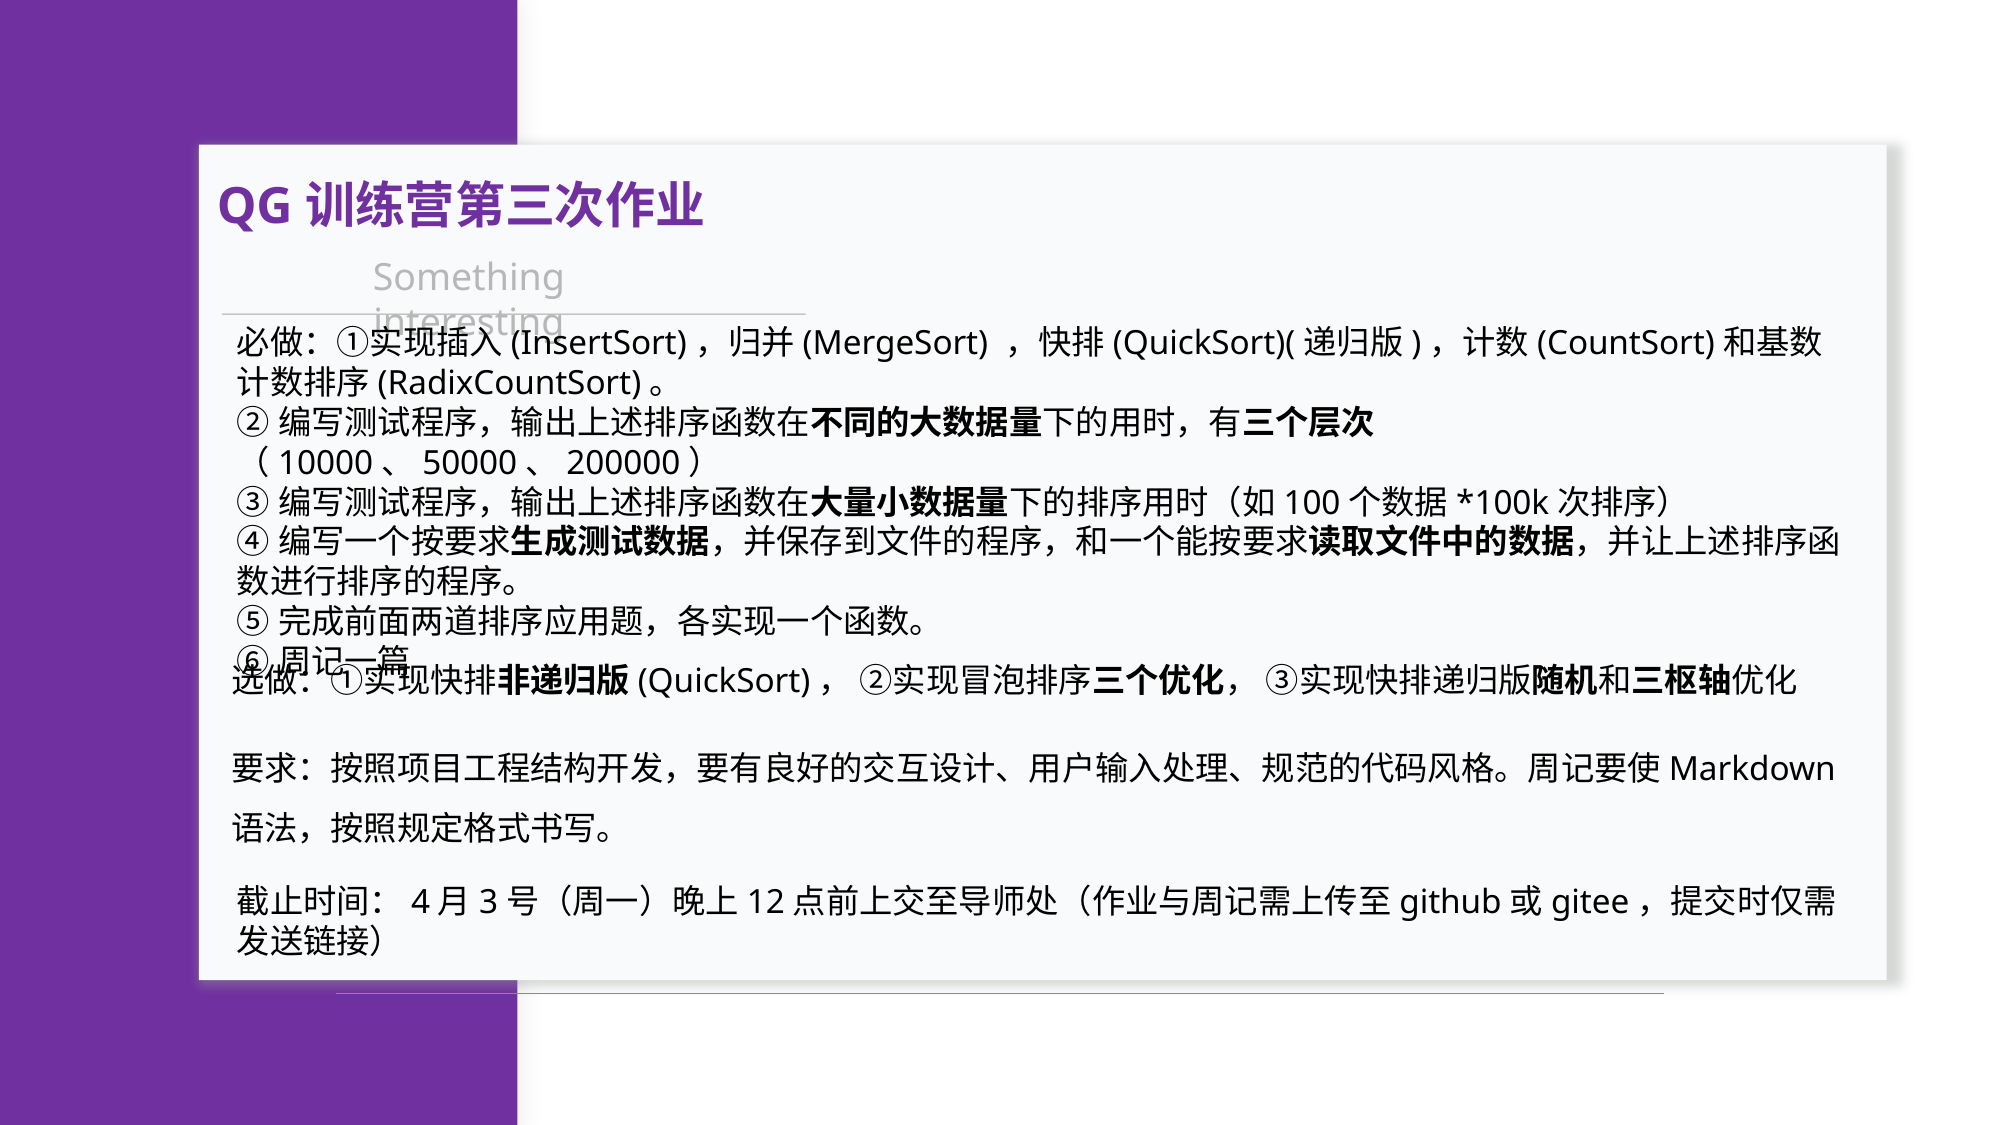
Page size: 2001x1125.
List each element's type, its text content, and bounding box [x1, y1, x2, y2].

text_box 要求：按照项目工程结构开发，要有良好的交互设计、用户输入处理、规范的代码风格。周记要使Markdown语法，按照规定格式书写。 [216, 719, 1863, 854]
text_box QG训练营第三次作业 [202, 165, 720, 241]
text_box [198, 144, 1888, 981]
text_box Something interesting [262, 245, 675, 313]
text_box 选做：①实现快排非递归版(QuickSort)， ②实现冒泡排序三个优化， ③实现快排递归版随机和三枢轴优化 [216, 651, 1876, 707]
text_box 必做：①实现插入(InsertSort)，归并(MergeSort) ，快排(QuickSort)(递归版)，计数(CountSort)和基数计数排序(RadixCountSort)。 ②编写测试程序，输出上述排序函数在不同的大数据量下的用时，有三个层次（10000、50000、200000） ③编写测试程序，输出上述排序函数在大量小数据量下的排序用时（如100个数据*100k次排序） ④编写一个按要求生成测试数据，并保存到文件的程序，和一个能按要求读取文件中的数据，并让上述排序函数进行排序的程序。 ⑤完成前面两道排序应用题，各实现一个函数。 ⑥周记一篇 [222, 313, 1869, 651]
text_box [0, 0, 518, 1125]
text_box 截止时间：4月3号（周一）晚上12点前上交至导师处（作业与周记需上传至github或gitee，提交时仅需发送链接） [222, 872, 1869, 968]
